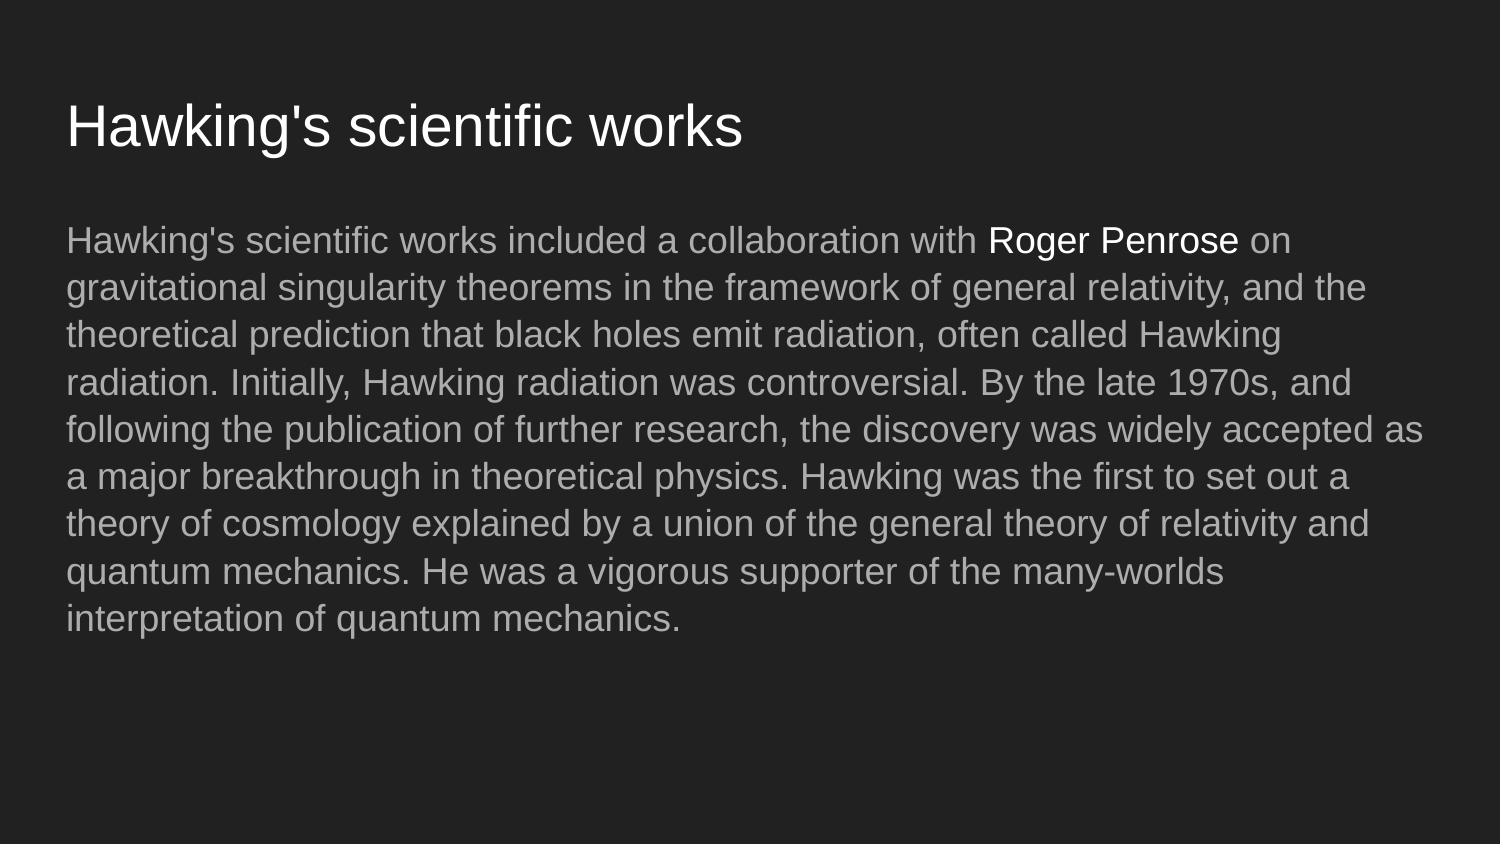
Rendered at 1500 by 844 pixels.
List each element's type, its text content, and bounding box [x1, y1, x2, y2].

list Hawking's scientific works included a collaboration with Roger Penrose on gravitational singularity theorems in the framework of general relativity, and the theoretical prediction that black holes emit radiation, often called Hawking radiation. Initially, Hawking radiation was controversial. By the late 1970s, and following the publication of further research, the discovery was widely accepted as a major breakthrough in theoretical physics. Hawking was the first to set out a theory of cosmology explained by a union of the general theory of relativity and quantum mechanics. He was a vigorous supporter of the many-worlds interpretation of quantum mechanics. [51, 198, 1449, 695]
title Hawking's scientific works [51, 72, 1449, 192]
